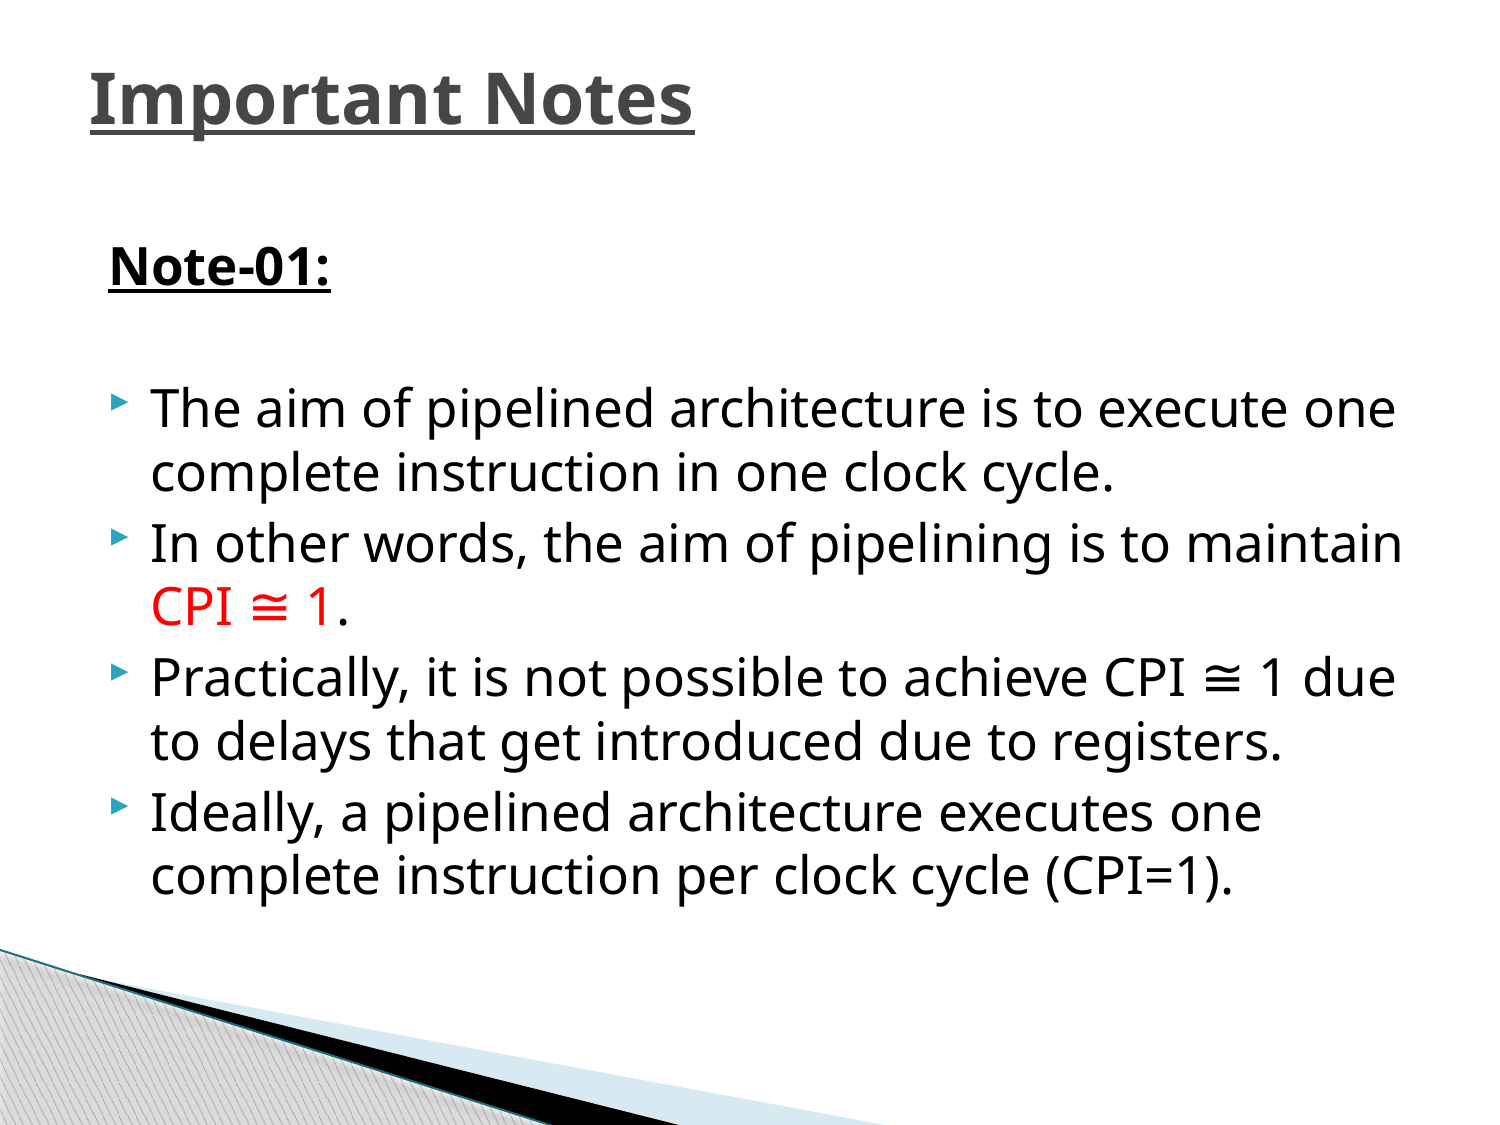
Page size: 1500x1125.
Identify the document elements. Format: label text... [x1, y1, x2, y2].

title Important Notes [75, 45, 1425, 233]
list Note-01: The aim of pipelined architecture is to execute one complete instruction in one clock cycle. In other words, the aim of pipelining is to maintain CPI ≅ 1. Practically, it is not possible to achieve CPI ≅ 1 due to delays that get introduced due to registers. Ideally, a pipelined architecture executes one complete instruction per clock cycle (CPI=1). [75, 233, 1425, 968]
